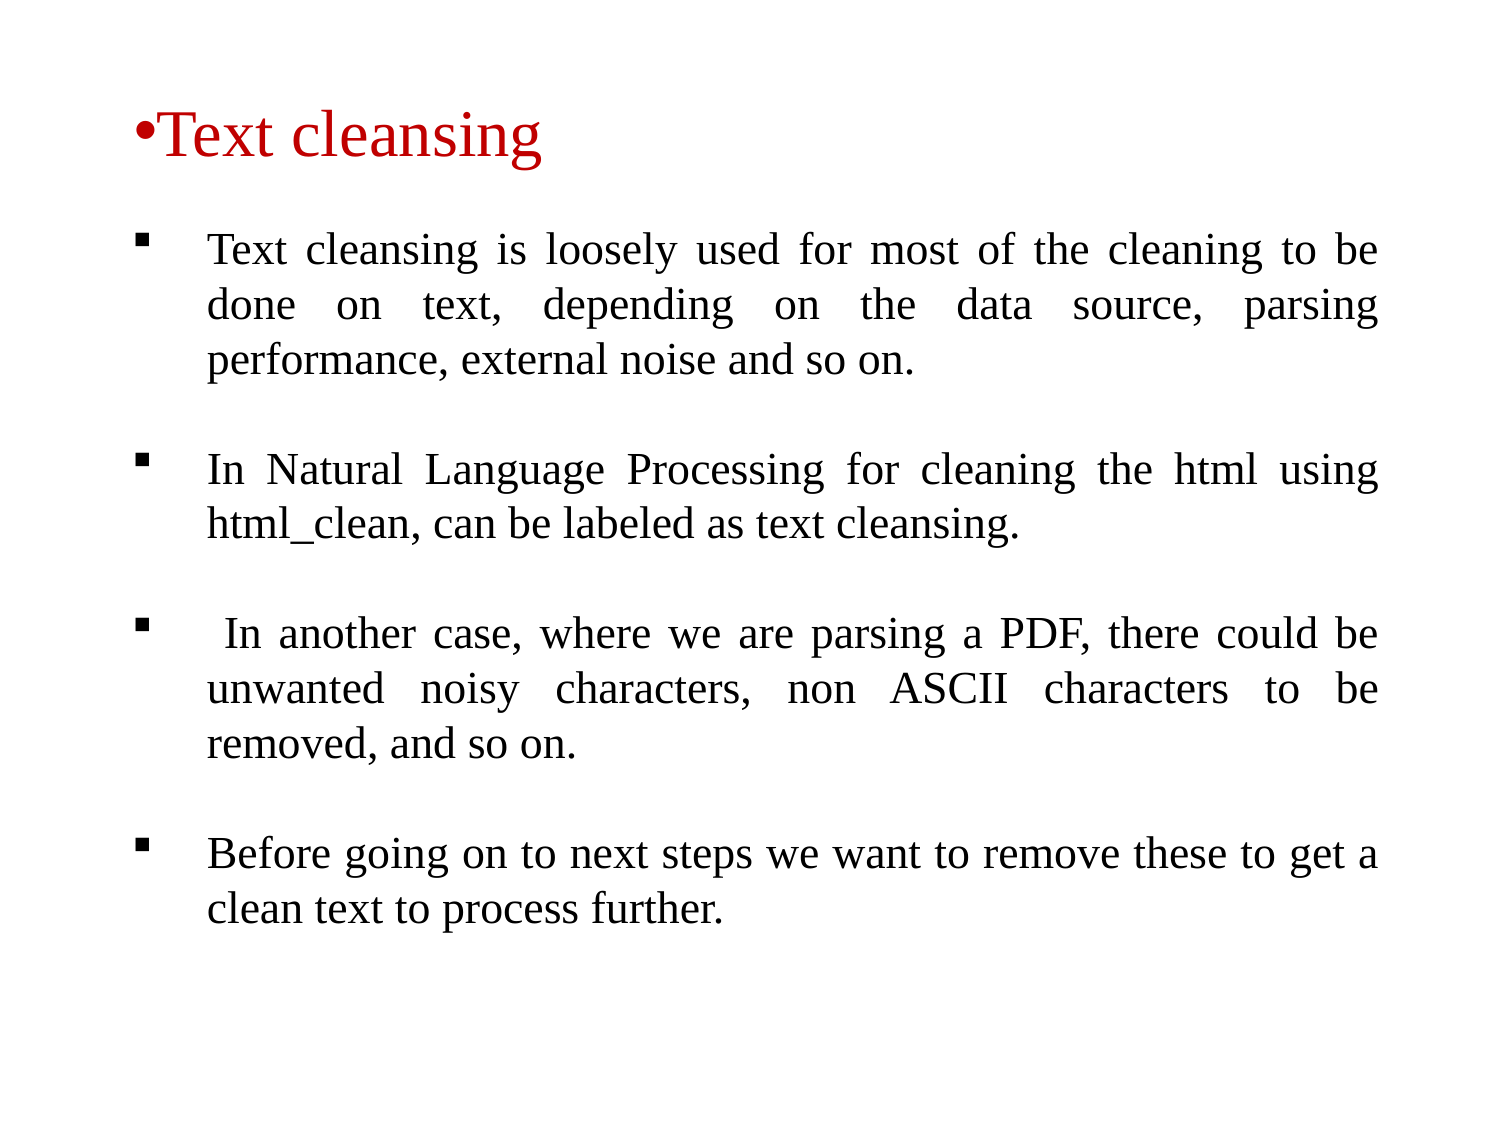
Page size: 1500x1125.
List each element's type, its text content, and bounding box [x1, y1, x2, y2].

text_box Text cleansing is loosely used for most of the cleaning to be done on text, depending on the data source, parsing performance, external noise and so on. In Natural Language Processing for cleaning the html using html_clean, can be labeled as text cleansing. In another case, where we are parsing a PDF, there could be unwanted noisy characters, non ASCII characters to be removed, and so on. Before going on to next steps we want to remove these to get a clean text to process further. [117, 210, 1395, 941]
text_box Text cleansing [118, 81, 560, 177]
